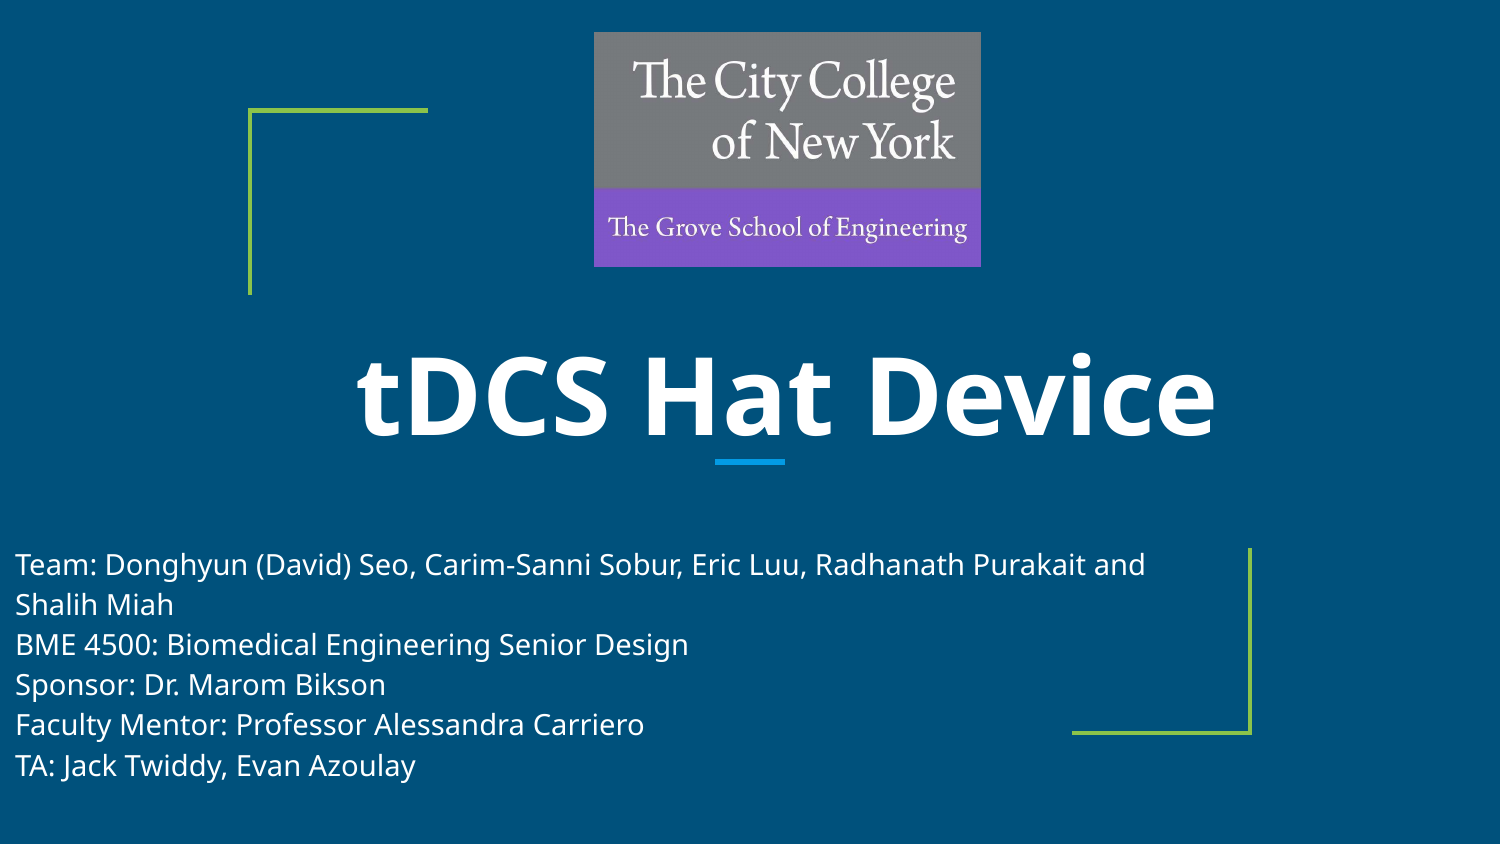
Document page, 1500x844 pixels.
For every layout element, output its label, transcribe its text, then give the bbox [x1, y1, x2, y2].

title tDCS Hat Device [313, 232, 1262, 472]
text_box Team: Donghyun (David) Seo, Carim-Sanni Sobur, Eric Luu, Radhanath Purakait and Shalih Miah BME 4500: Biomedical Engineering Senior Design Sponsor: Dr. Marom Bikson Faculty Mentor: Professor Alessandra Carriero TA: Jack Twiddy, Evan Azoulay [0, 499, 1177, 824]
picture [595, 33, 980, 266]
